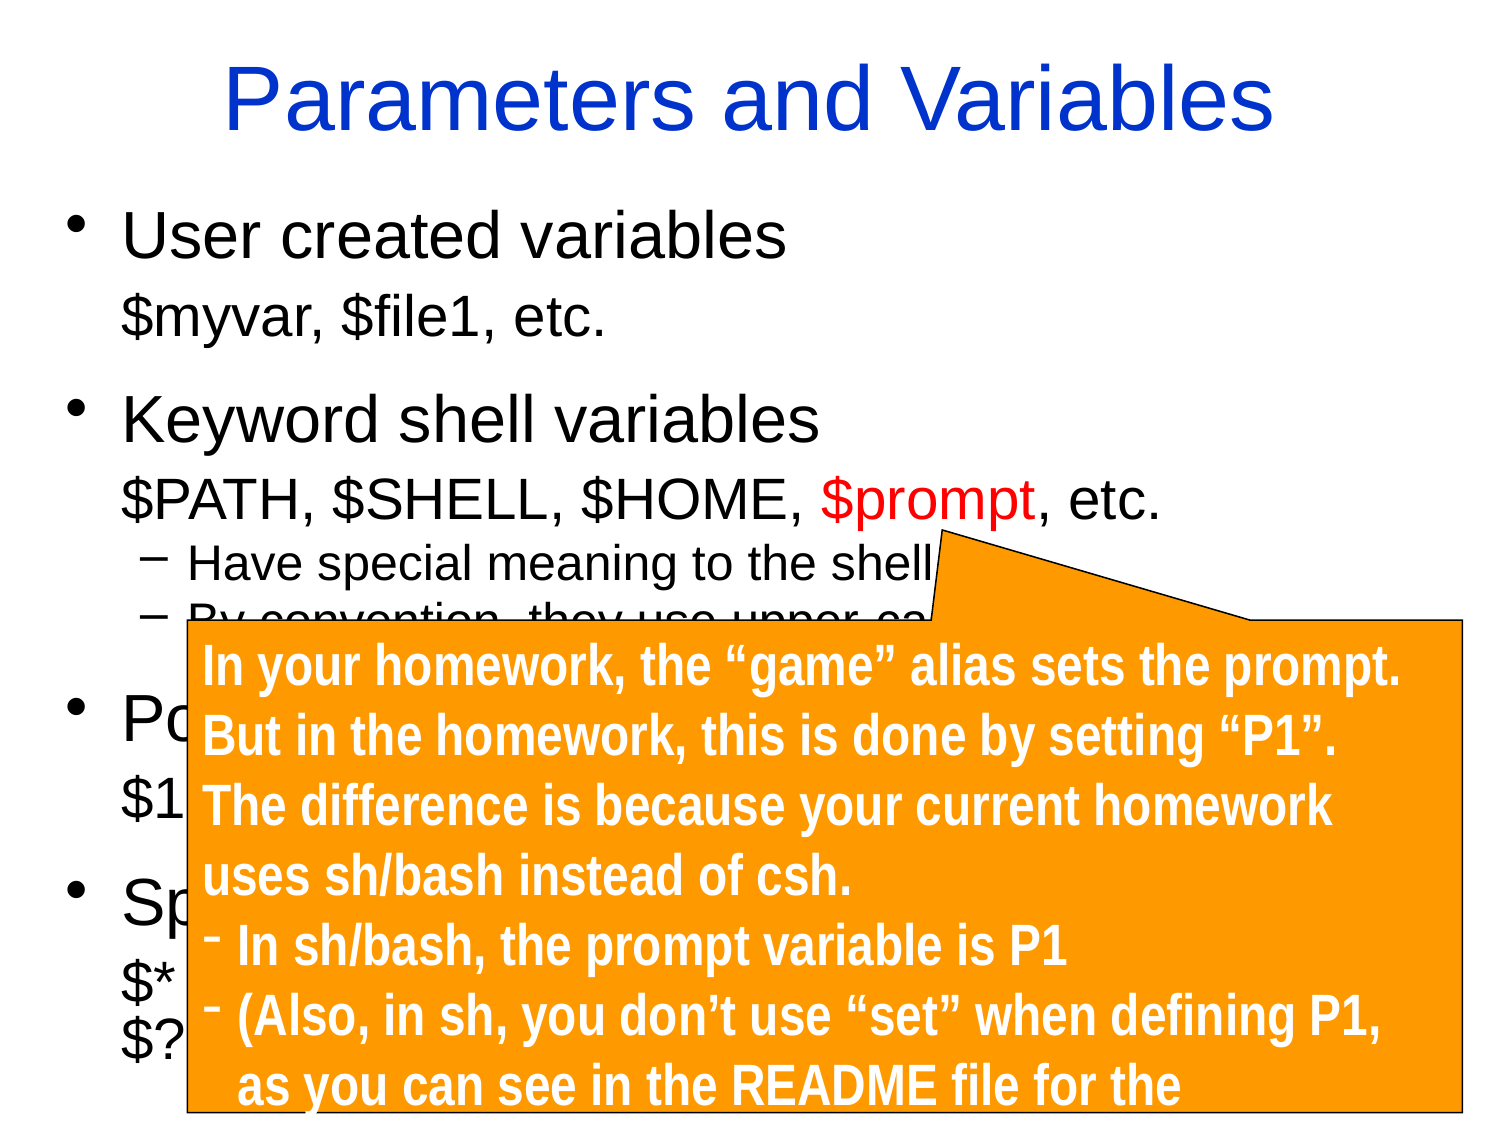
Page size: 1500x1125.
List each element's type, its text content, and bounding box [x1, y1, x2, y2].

title Parameters and Variables [75, 0, 1425, 188]
list User created variables $myvar, $file1, etc. Keyword shell variables $PATH, $SHELL, $HOME, $prompt, etc. Have special meaning to the shell By convention, they use upper-case letters Positional parameters $1, $2, etc. Special parameters $* (list of all arguments), $# (# of arguments), $<, $?, $?X, etc. [50, 200, 1413, 1005]
text_box In your homework, the “game” alias sets the prompt. But in the homework, this is done by setting “P1”. The difference is because your current homework uses sh/bash instead of csh. In sh/bash, the prompt variable is P1 (Also, in sh, you don’t use “set” when defining P1, as you can see in the README file for the homework.) [187, 529, 1463, 1113]
